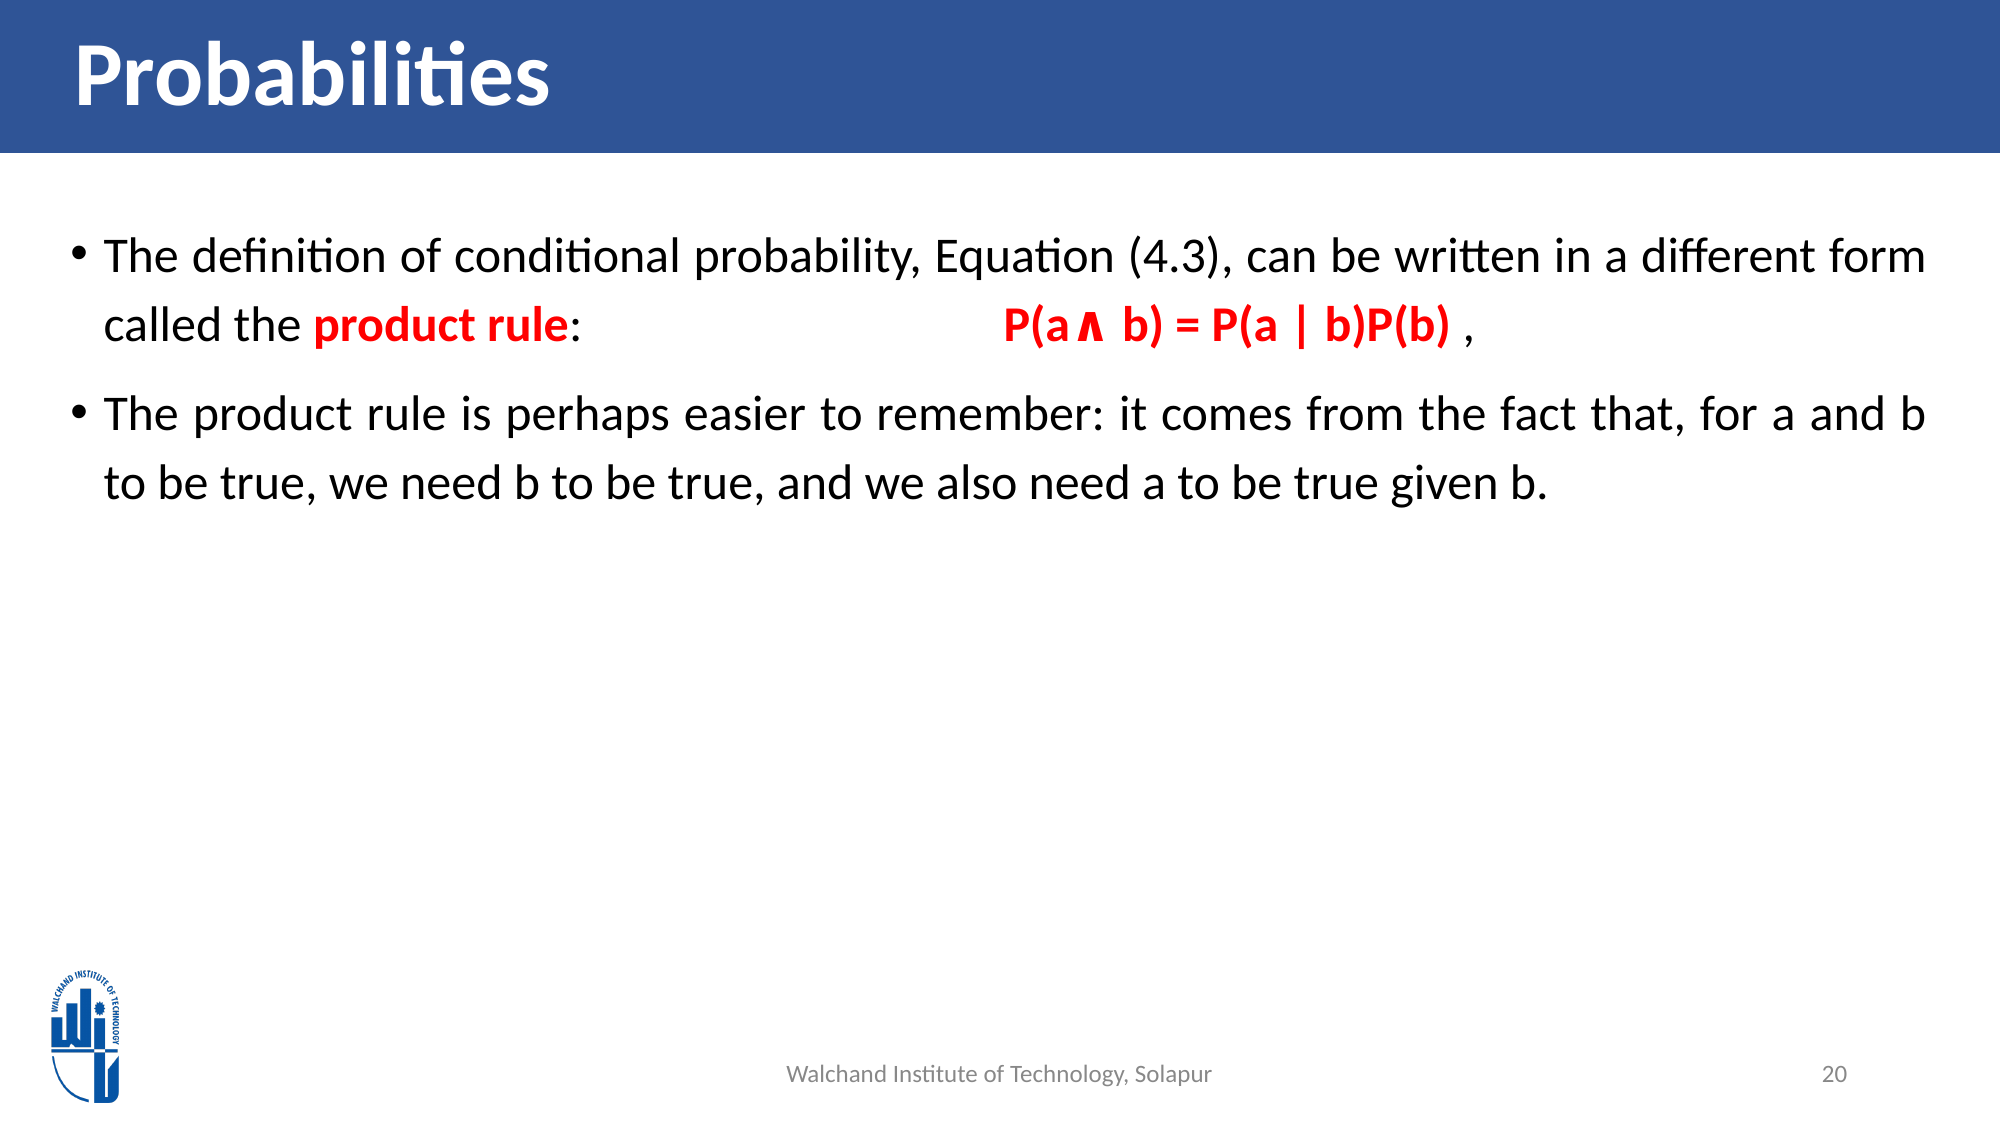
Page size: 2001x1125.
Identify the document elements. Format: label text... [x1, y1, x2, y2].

title Probabilities [0, 0, 2000, 153]
list The definition of conditional probability, Equation (4.3), can be written in a different form called the product rule: P(a∧ b) = P(a | b)P(b) , The product rule is perhaps easier to remember: it comes from the fact that, for a and b to be true, we need b to be true, and we also need a to be true given b. [51, 205, 1944, 971]
picture [50, 970, 119, 1103]
footer Walchand Institute of Technology, Solapur [662, 1042, 1338, 1103]
slide_number 20 [1412, 1042, 1863, 1103]
